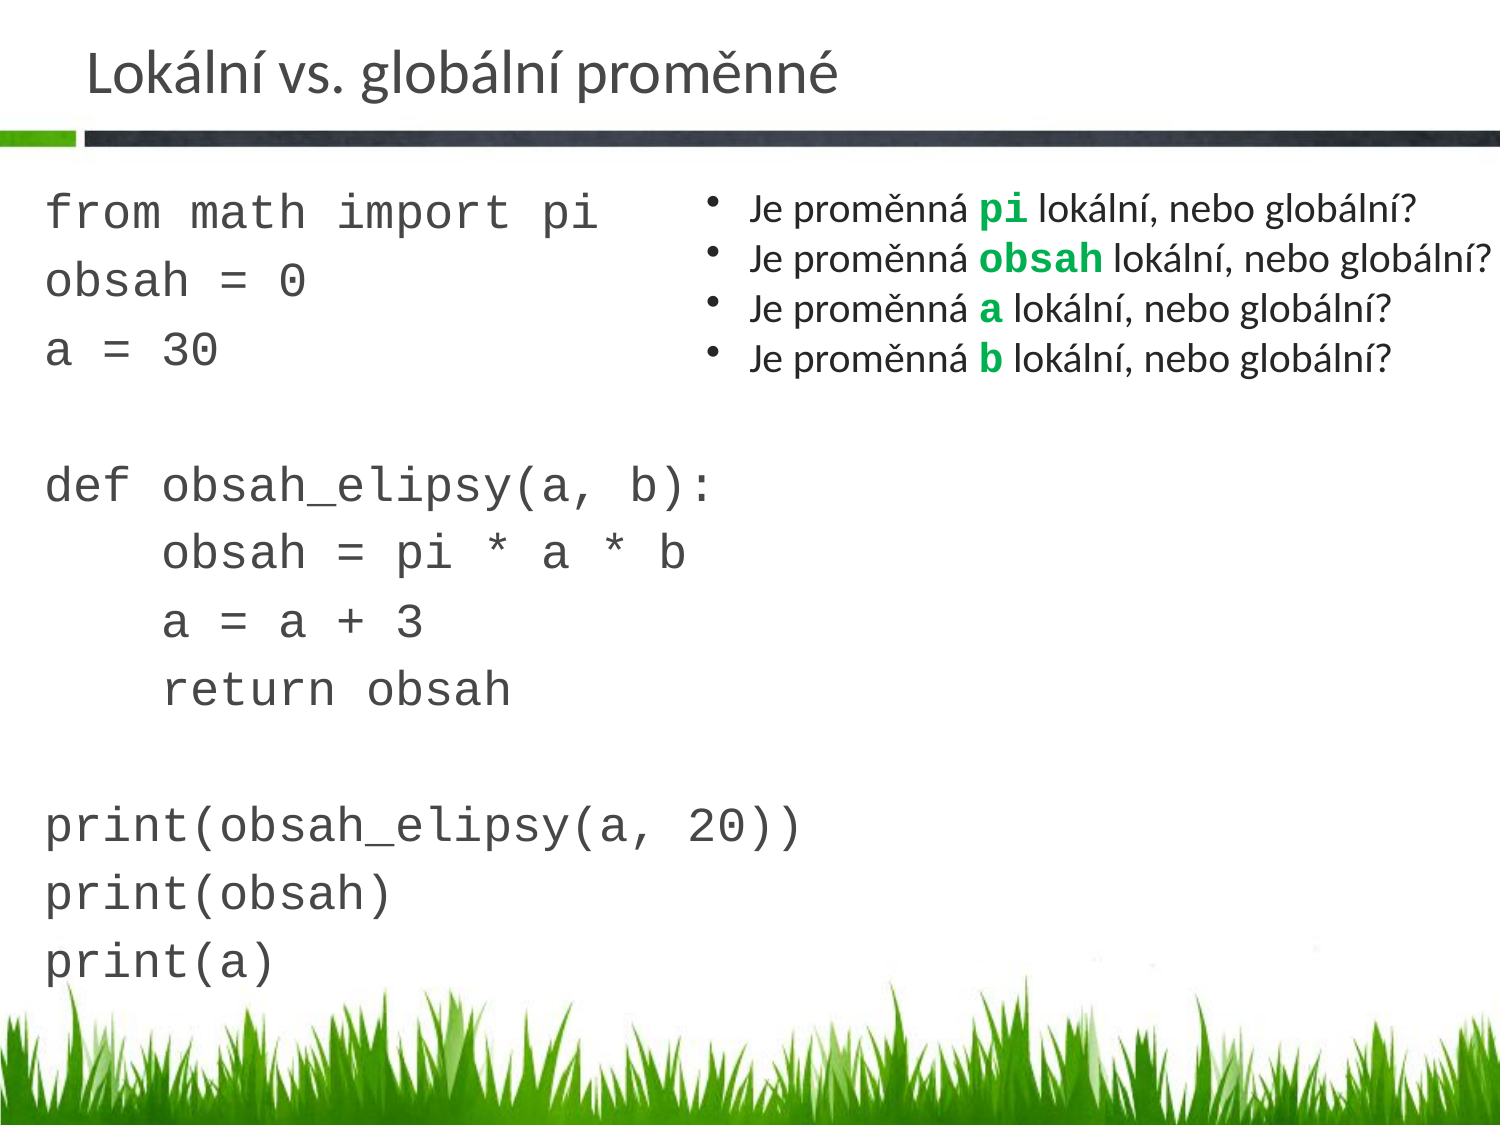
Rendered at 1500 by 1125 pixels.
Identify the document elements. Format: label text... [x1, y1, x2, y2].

text_box Je proměnná pi lokální, nebo globální? Je proměnná obsah lokální, nebo globální? Je proměnná a lokální, nebo globální? Je proměnná b lokální, nebo globální? [691, 173, 1500, 389]
title Lokální vs. globální proměnné [71, 12, 1450, 125]
picture [0, 0, 1500, 1125]
list from math import pi obsah = 0 a = 30 def obsah_elipsy(a, b): obsah = pi * a * b a = a + 3 return obsah print(obsah_elipsy(a, 20)) print(obsah) print(a) [29, 172, 1483, 1005]
